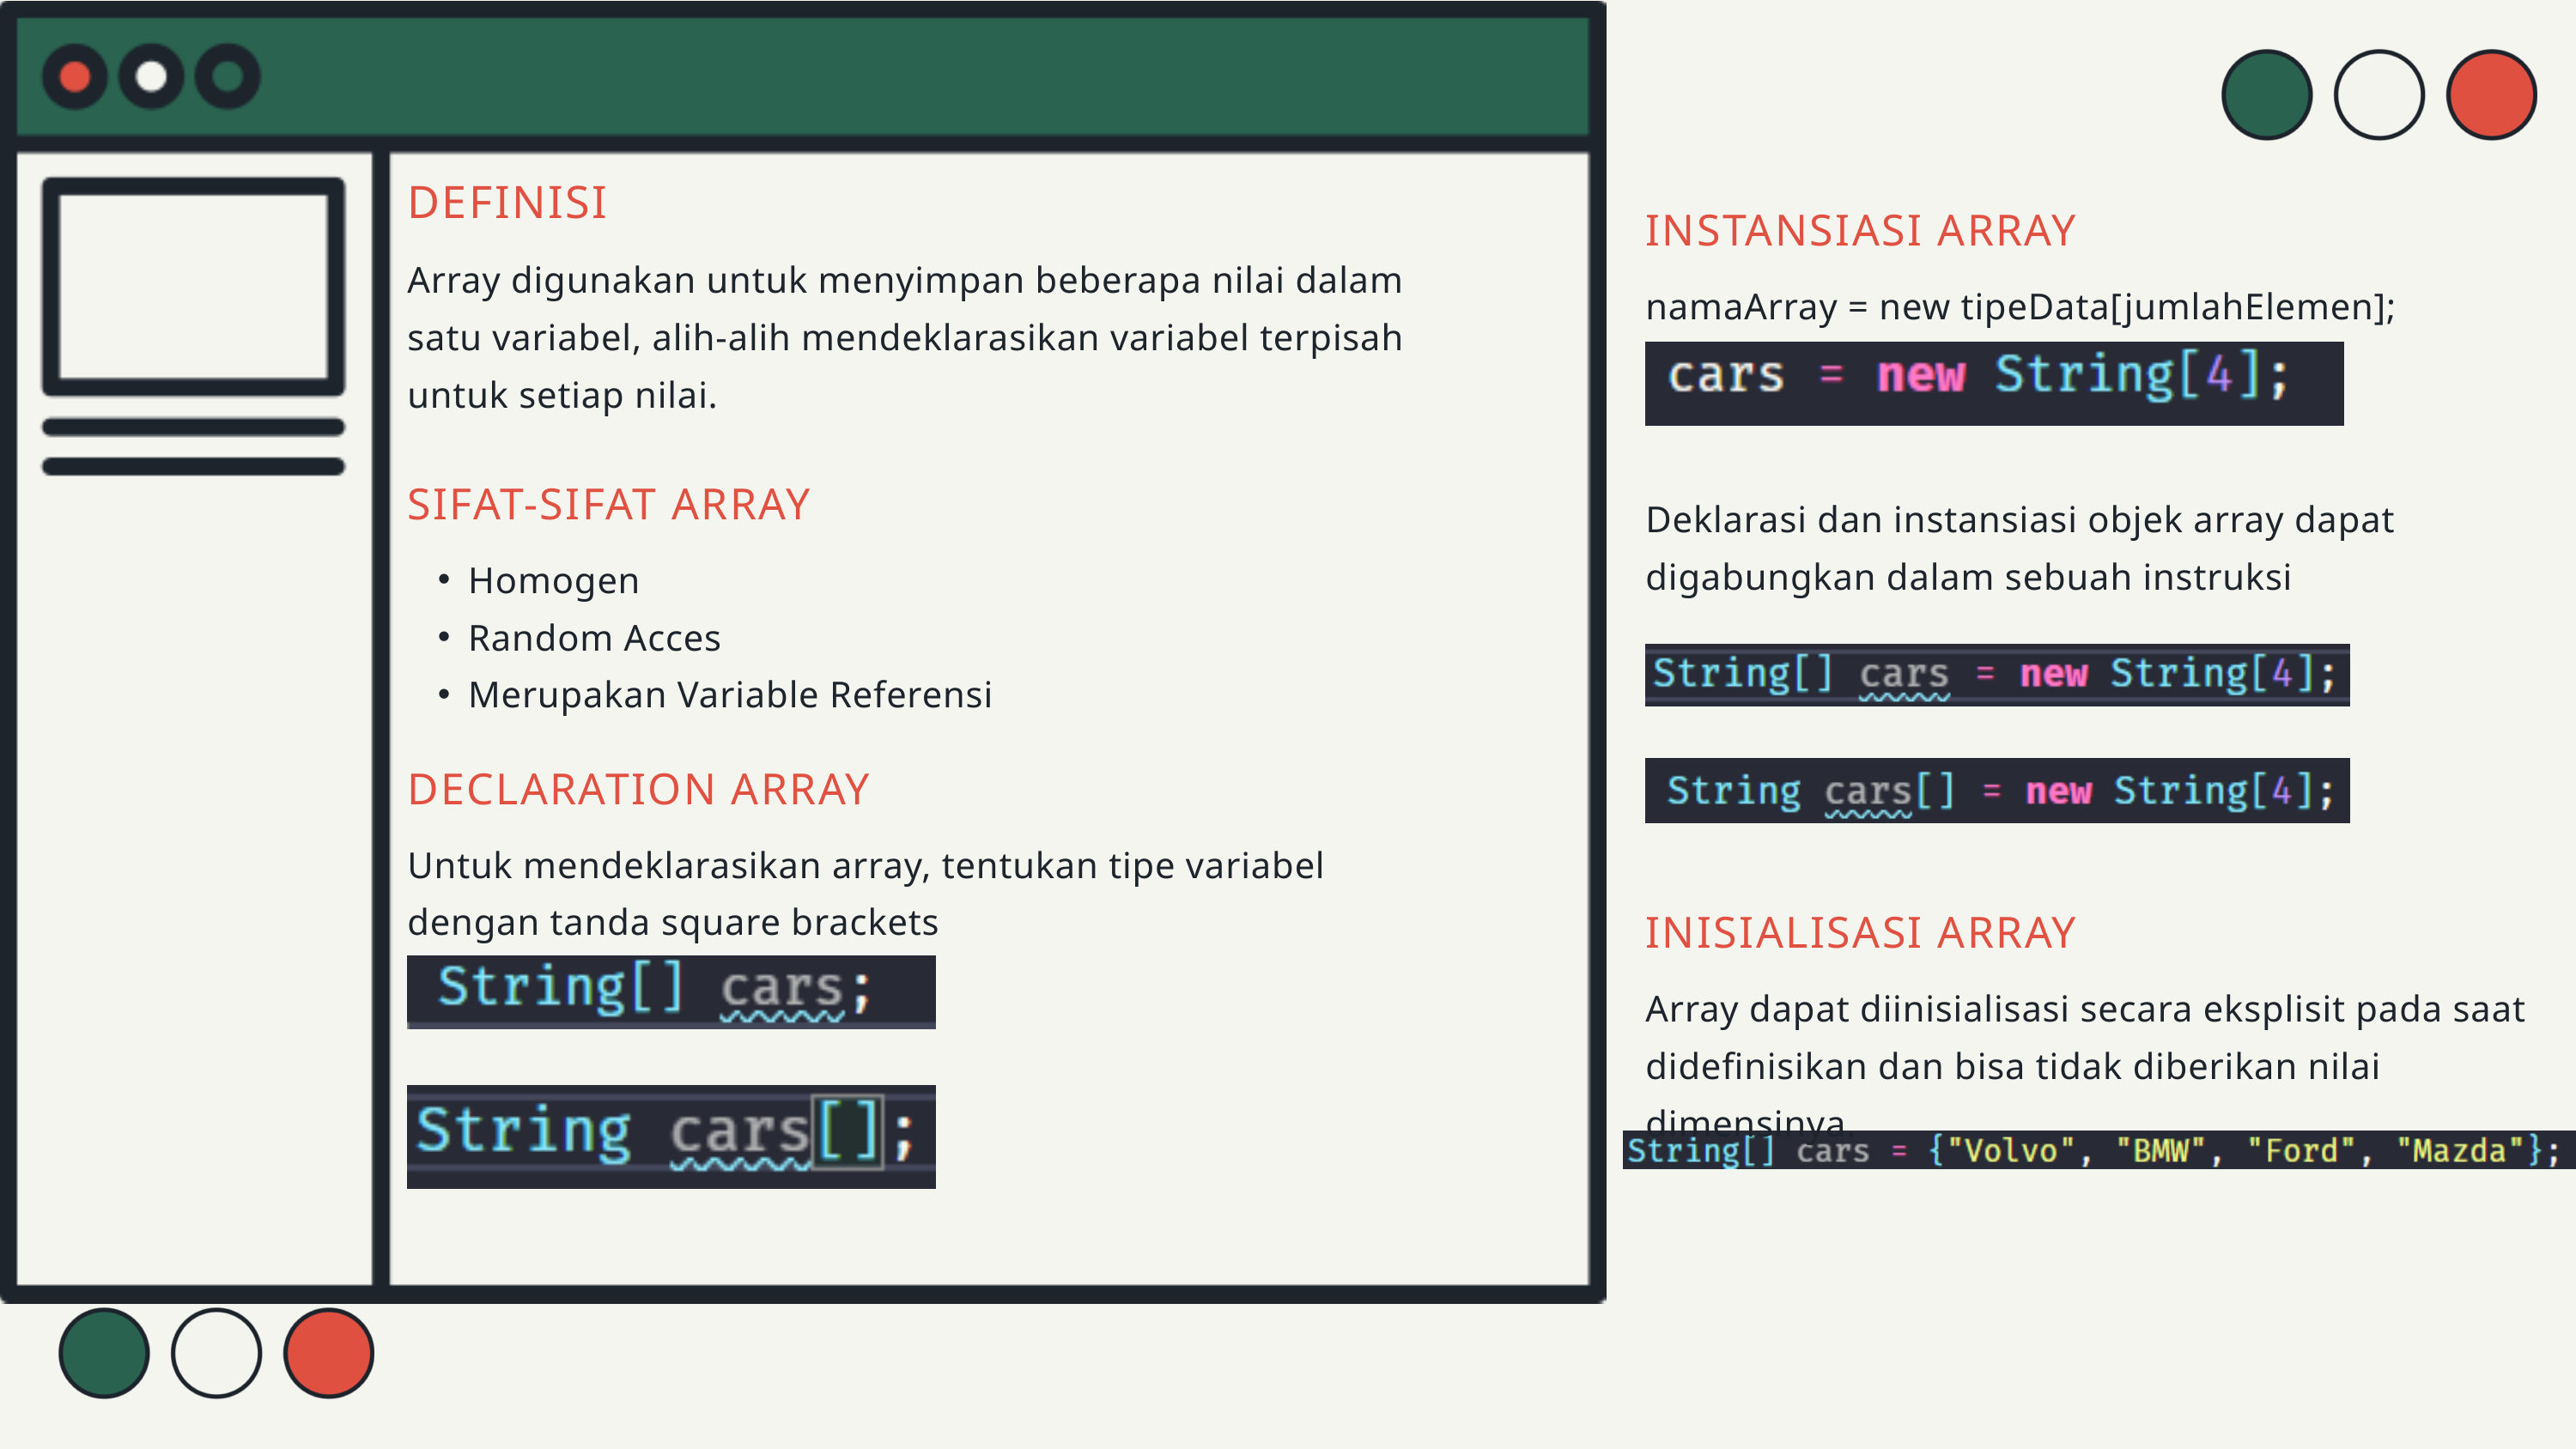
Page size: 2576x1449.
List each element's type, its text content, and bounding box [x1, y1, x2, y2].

picture [1645, 644, 2351, 706]
picture [1623, 1131, 2576, 1170]
text_box Deklarasi dan instansiasi objek array dapat digabungkan dalam sebuah instruksi [1645, 482, 2427, 597]
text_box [407, 761, 1421, 936]
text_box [1645, 906, 2576, 1079]
picture [1645, 342, 2344, 426]
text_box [407, 477, 1421, 706]
picture [1645, 758, 2351, 823]
picture [2222, 0, 2537, 203]
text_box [1645, 203, 2576, 321]
picture [0, 0, 1607, 1449]
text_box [407, 175, 1421, 476]
